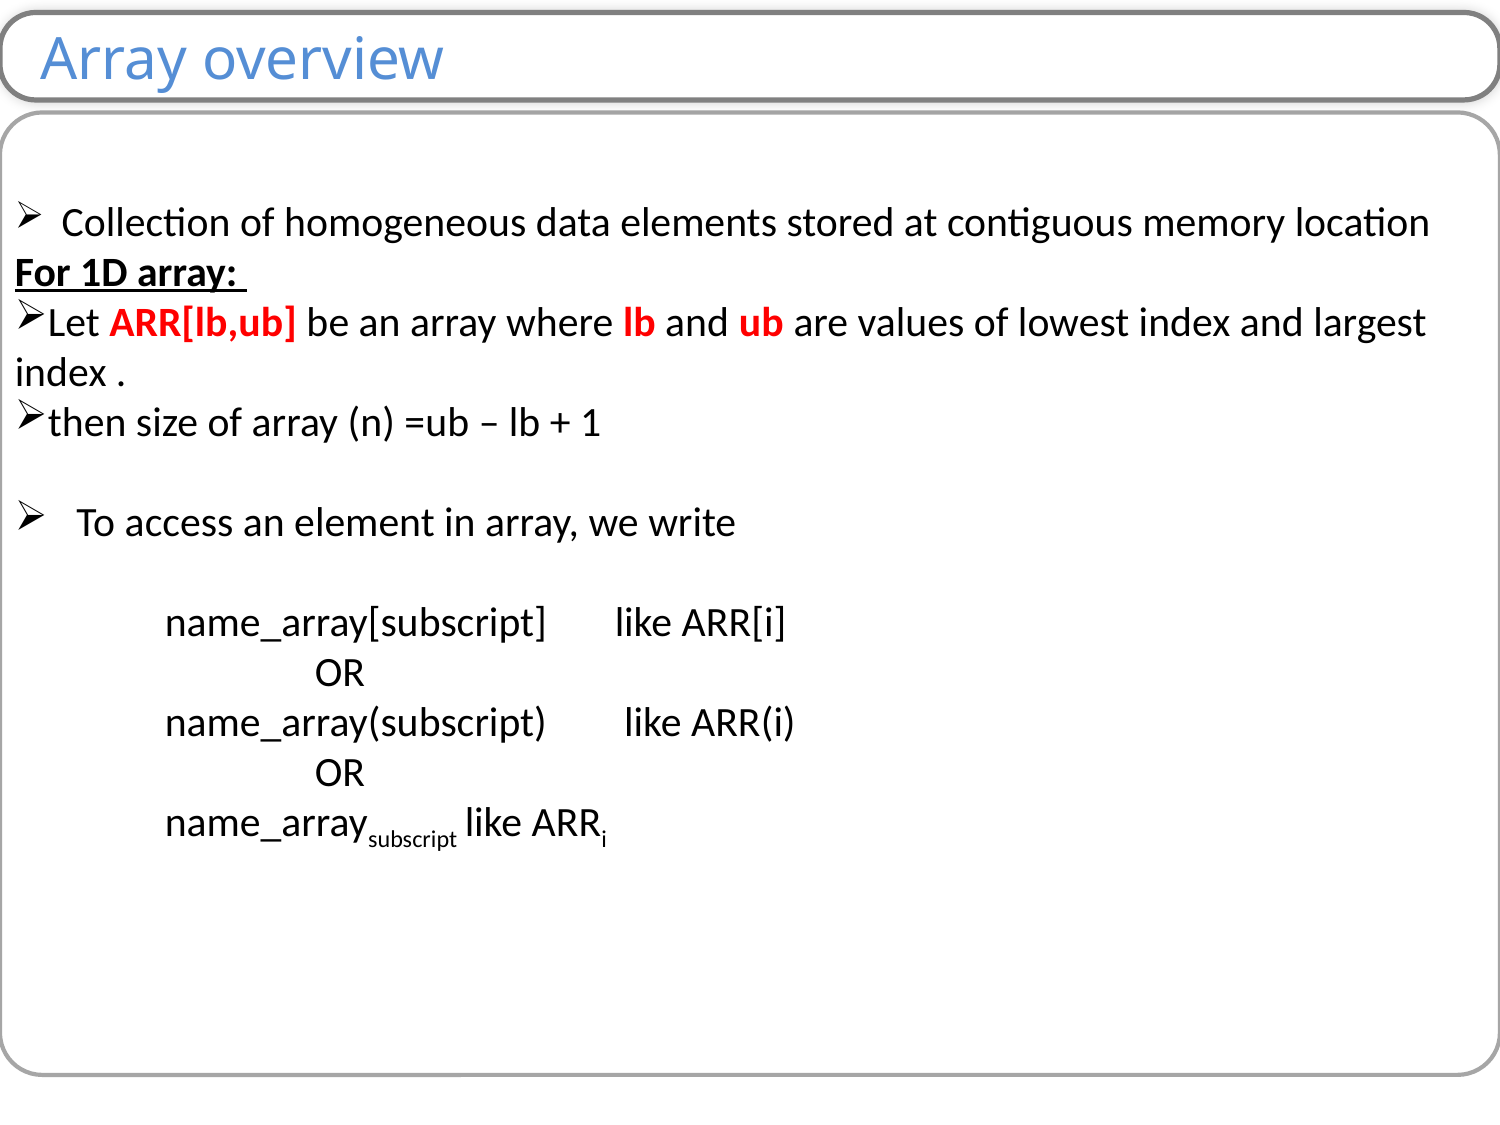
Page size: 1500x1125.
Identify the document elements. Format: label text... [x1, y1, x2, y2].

text_box Array overview [0, 10, 1500, 103]
text_box [0, 111, 1500, 1078]
text_box Collection of homogeneous data elements stored at contiguous memory location For 1D array: Let ARR[lb,ub] be an array where lb and ub are values of lowest index and largest index . then size of array (n) =ub – lb + 1 To access an element in array, we write name_array[subscript] like ARR[i] OR name_array(subscript) like ARR(i) OR name_arraysubscript like ARRi [0, 162, 1463, 860]
